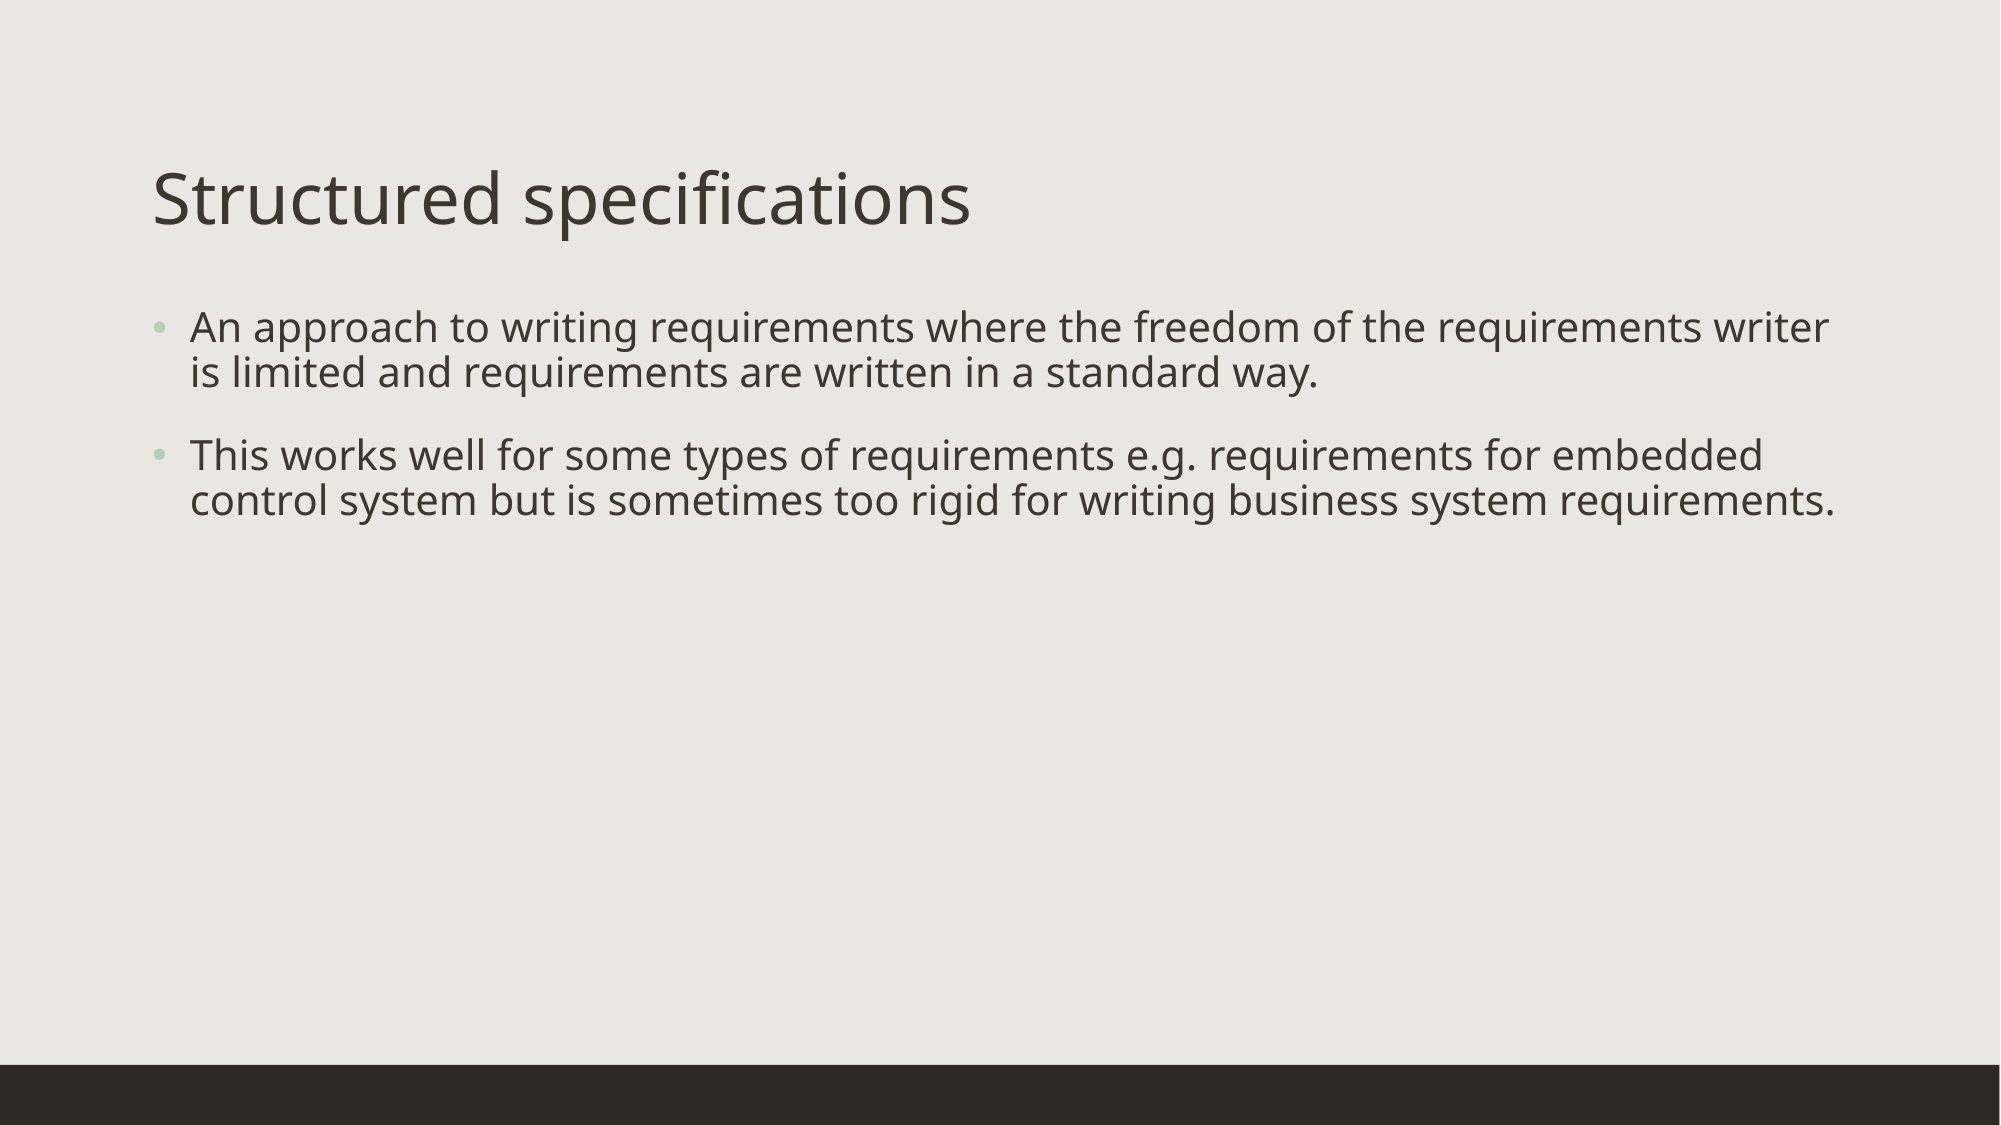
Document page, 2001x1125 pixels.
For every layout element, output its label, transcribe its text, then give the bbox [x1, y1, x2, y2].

title Structured specifications [137, 59, 1863, 248]
list An approach to writing requirements where the freedom of the requirements writer is limited and requirements are written in a standard way. This works well for some types of requirements e.g. requirements for embedded control system but is sometimes too rigid for writing business system requirements. [137, 299, 1863, 1014]
